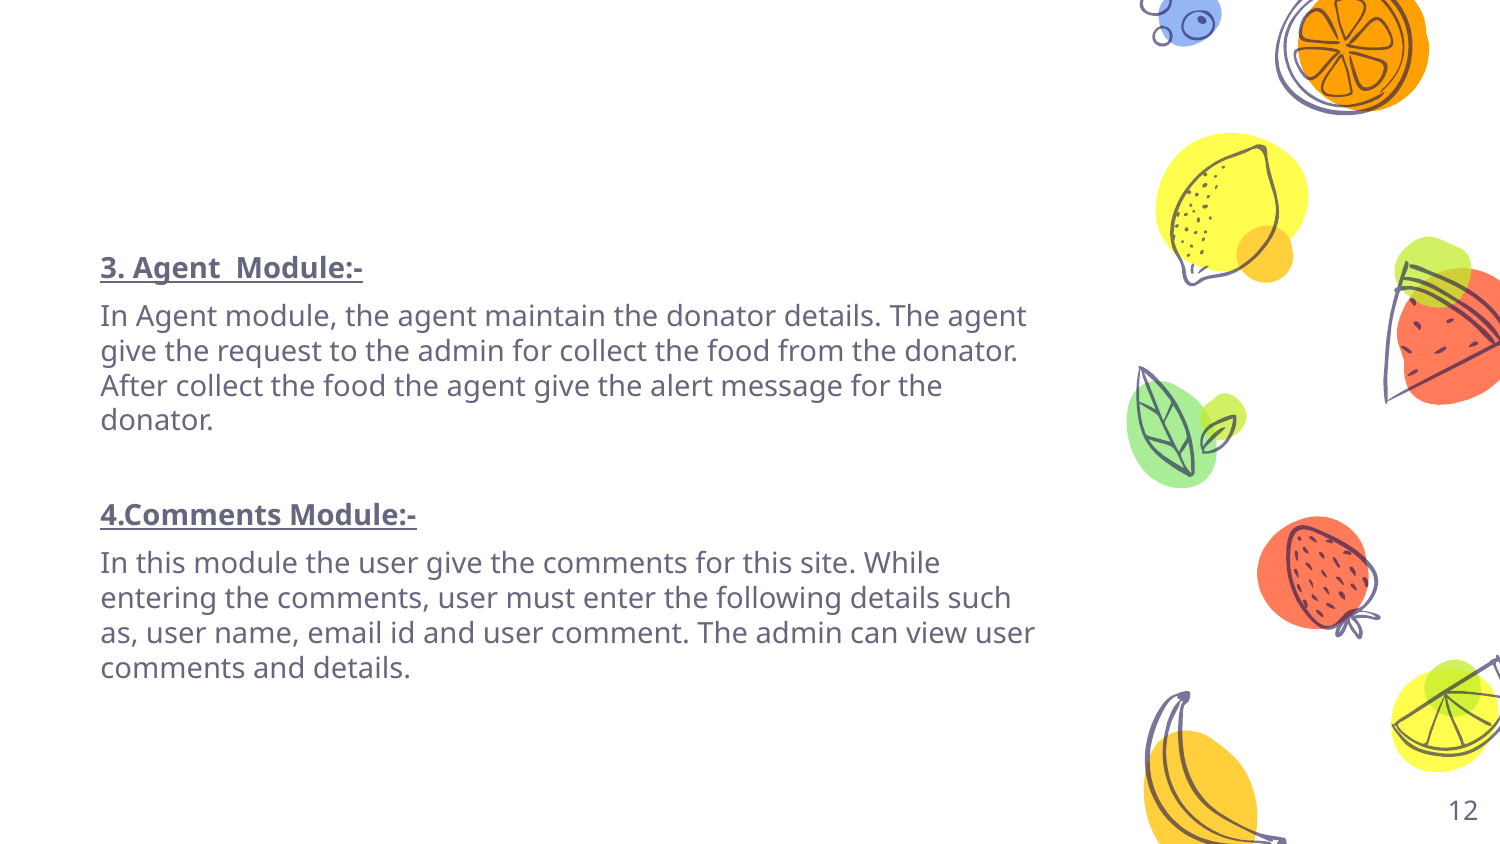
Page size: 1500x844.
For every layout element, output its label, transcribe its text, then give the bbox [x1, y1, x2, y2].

list 3. Agent Module:- In Agent module, the agent maintain the donator details. The agent give the request to the admin for collect the food from the donator. After collect the food the agent give the alert message for the donator. 4.Comments Module:- In this module the user give the comments for this site. While entering the comments, user must enter the following details such as, user name, email id and user comment. The admin can view user comments and details. [75, 234, 1057, 755]
slide_number 12 [1403, 779, 1494, 844]
